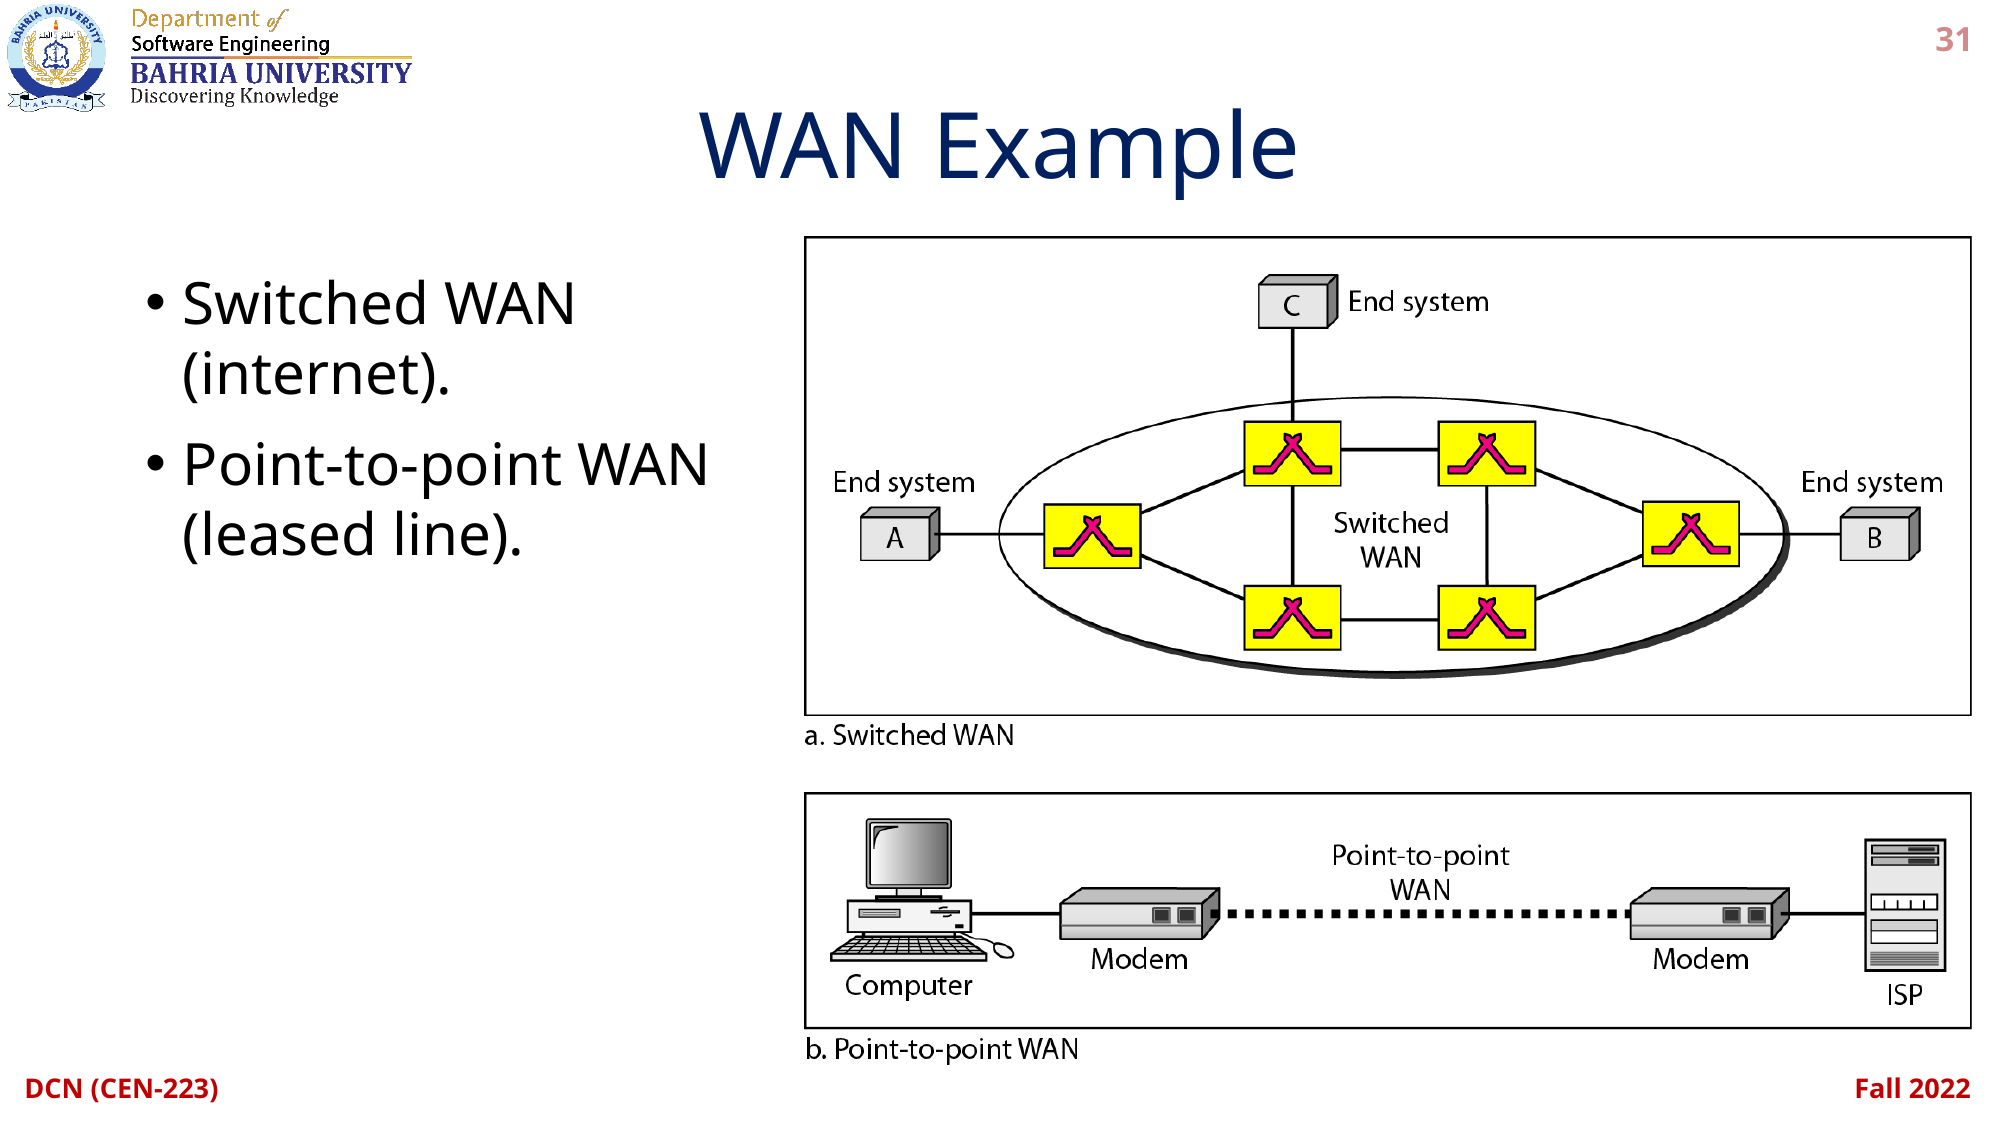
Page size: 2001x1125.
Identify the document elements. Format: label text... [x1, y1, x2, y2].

picture [1, 1, 416, 120]
list Switched WAN (internet). Point-to-point WAN (leased line). [130, 258, 798, 1014]
title WAN Example [137, 59, 1863, 237]
slide_number 31 [1538, 10, 1989, 71]
picture [804, 236, 1972, 1067]
slide_number DCN (CEN-223) [9, 1057, 387, 1118]
